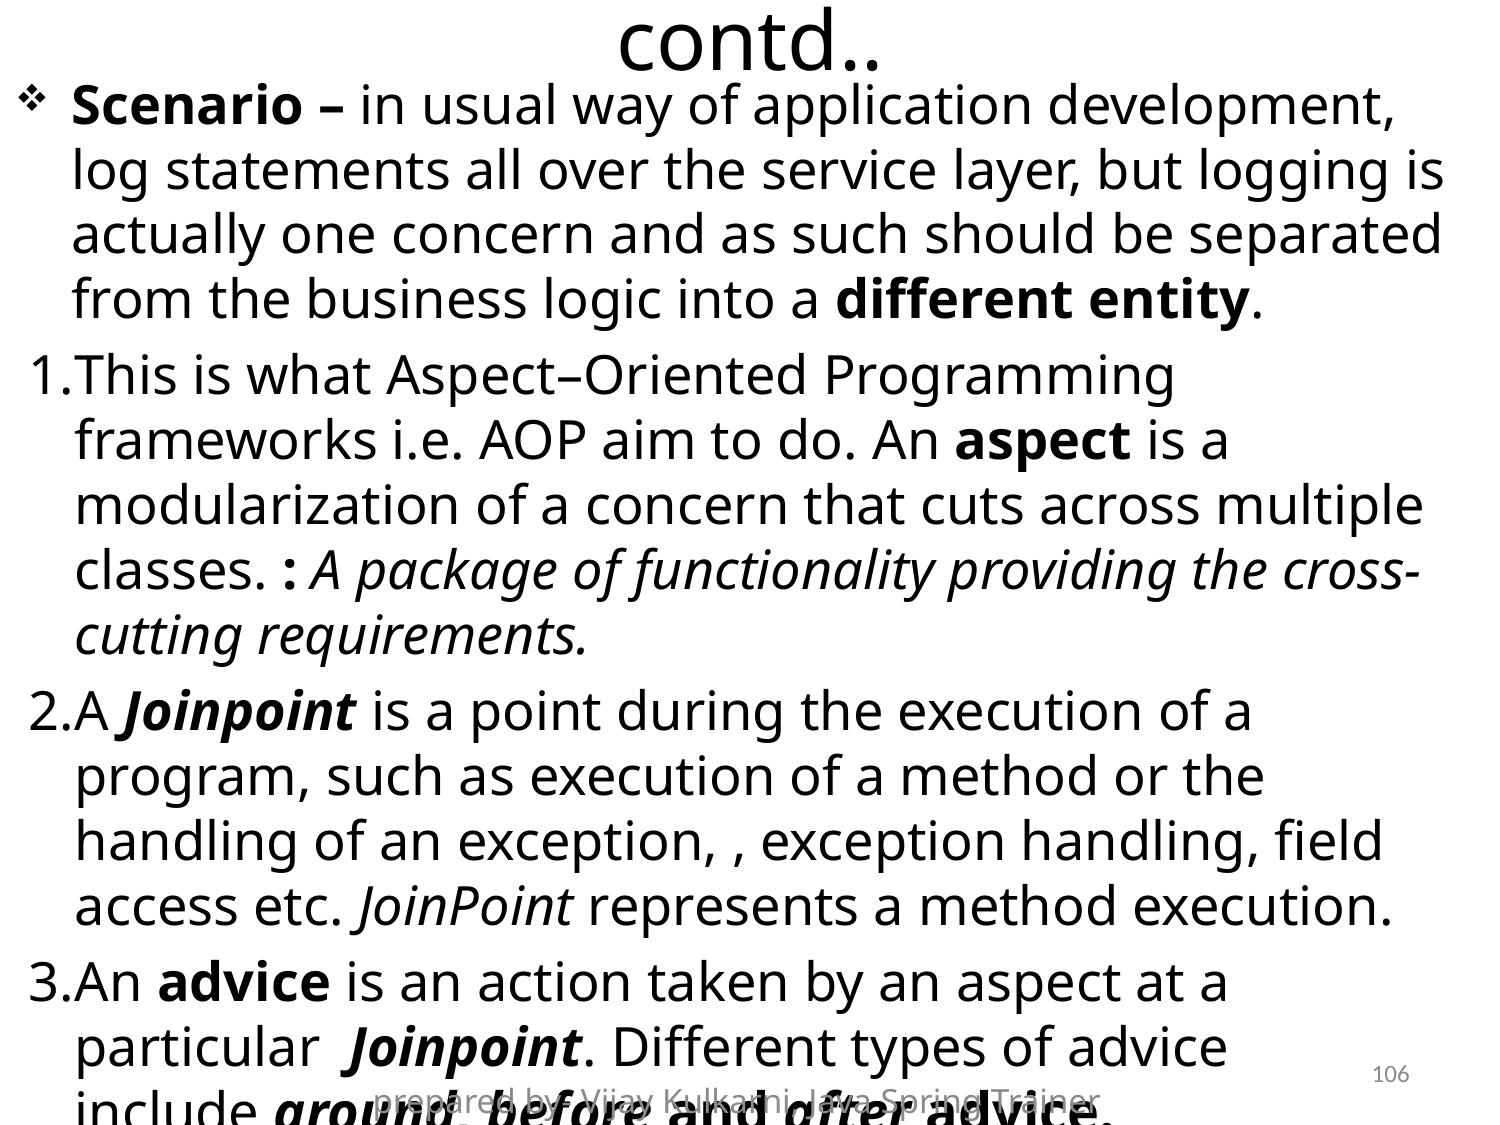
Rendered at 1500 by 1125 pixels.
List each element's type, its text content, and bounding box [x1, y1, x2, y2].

title contd.. [0, 0, 1500, 62]
text_box prepared by- Vijay Kulkarni, Java Spring Trainer [287, 1074, 1188, 1125]
slide_number 106 [1074, 1042, 1425, 1103]
list Scenario – in usual way of application development, log statements all over the service layer, but logging is actually one concern and as such should be separated from the business logic into a different entity. This is what Aspect–Oriented Programming frameworks i.e. AOP aim to do. An aspect is a modularization of a concern that cuts across multiple classes. : A package of functionality providing the cross-cutting requirements. A Joinpoint is a point during the execution of a program, such as execution of a method or the handling of an exception, , exception handling, field access etc. JoinPoint represents a method execution. An advice is an action taken by an aspect at a particular Joinpoint. Different types of advice include around, before and after advice. [0, 62, 1500, 1113]
